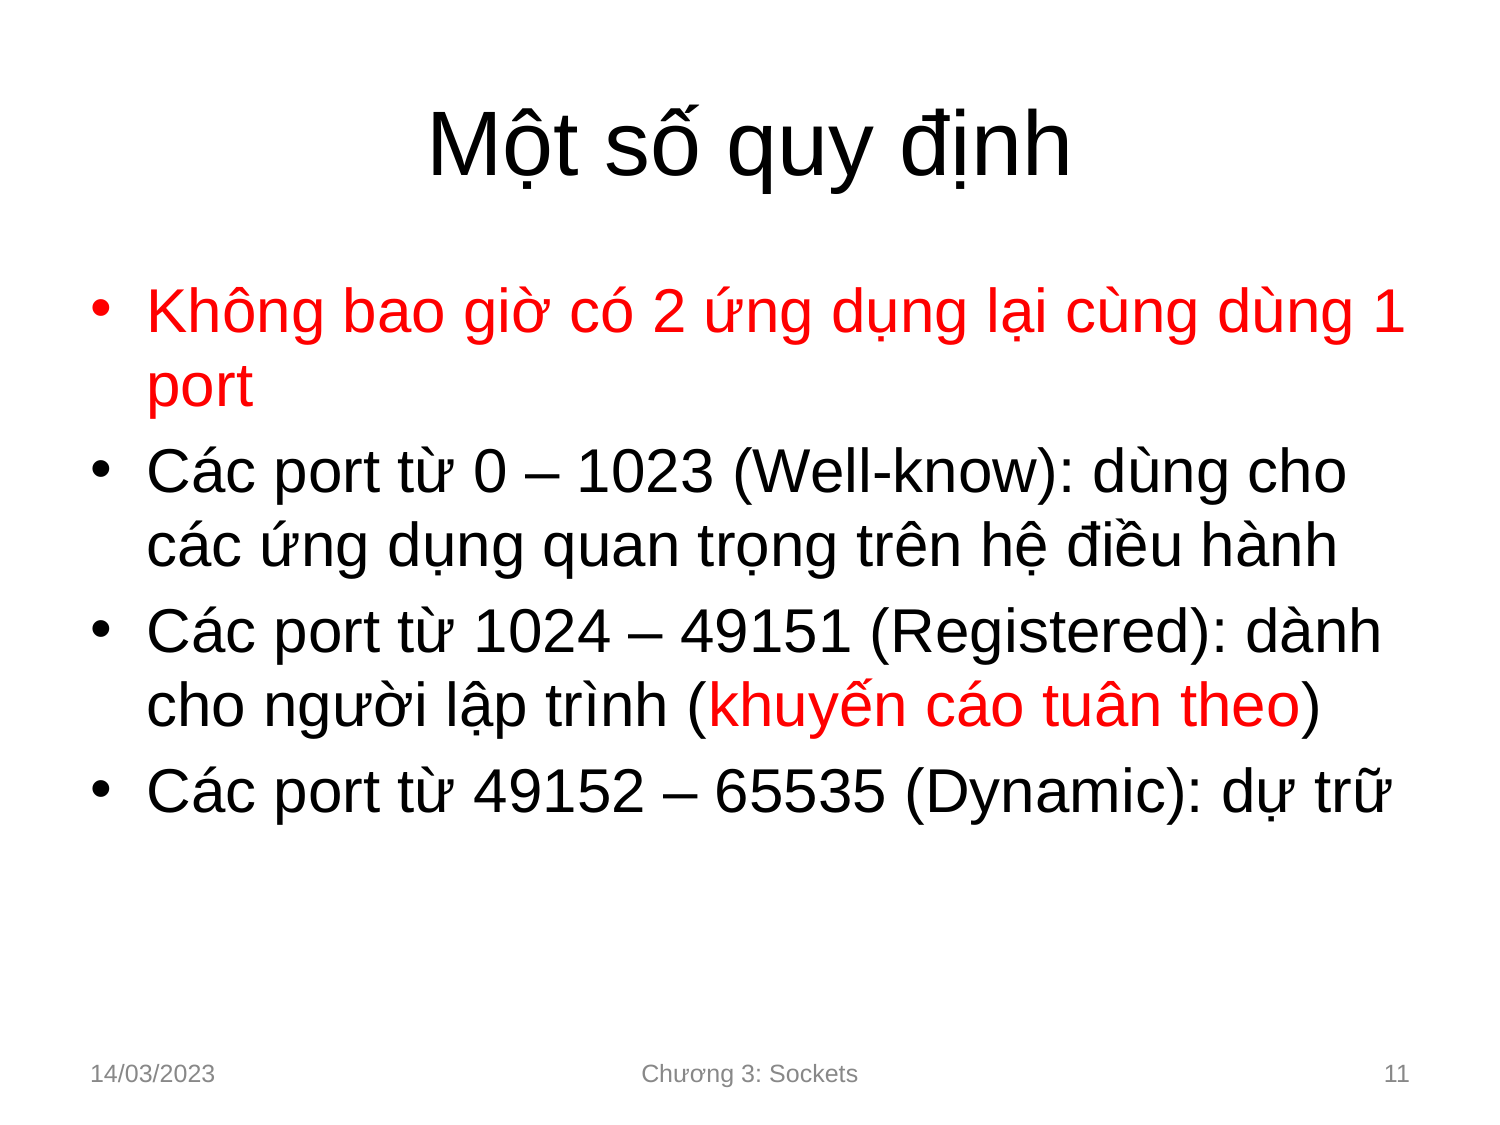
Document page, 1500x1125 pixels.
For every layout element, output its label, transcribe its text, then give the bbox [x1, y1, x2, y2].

footer Chương 3: Sockets [512, 1042, 988, 1103]
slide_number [75, 1042, 425, 1103]
list Không bao giờ có 2 ứng dụng lại cùng dùng 1 port Các port từ 0 – 1023 (Well-know): dùng cho các ứng dụng quan trọng trên hệ điều hành Các port từ 1024 – 49151 (Registered): dành cho người lập trình (khuyến cáo tuân theo) Các port từ 49152 – 65535 (Dynamic): dự trữ [75, 262, 1425, 1005]
slide_number ‹#› [1074, 1042, 1425, 1103]
title Một số quy định [75, 45, 1425, 233]
